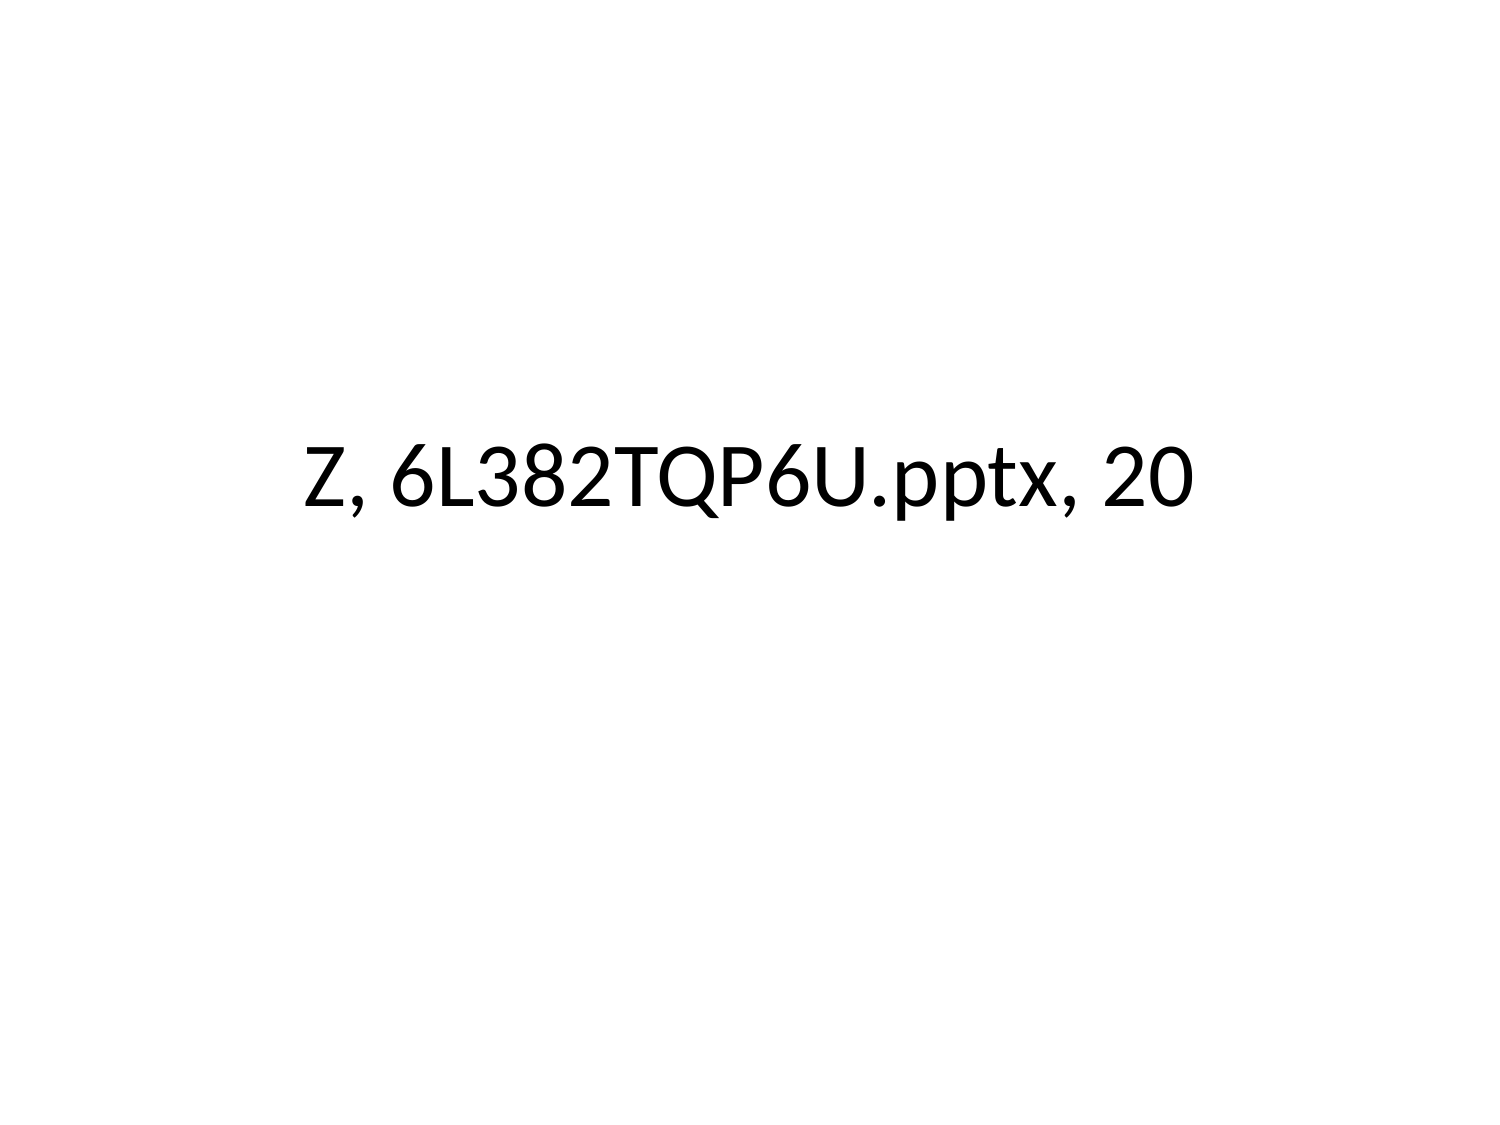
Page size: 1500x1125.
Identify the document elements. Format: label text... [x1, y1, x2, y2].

title Z, 6L382TQP6U.pptx, 20 [112, 349, 1388, 591]
